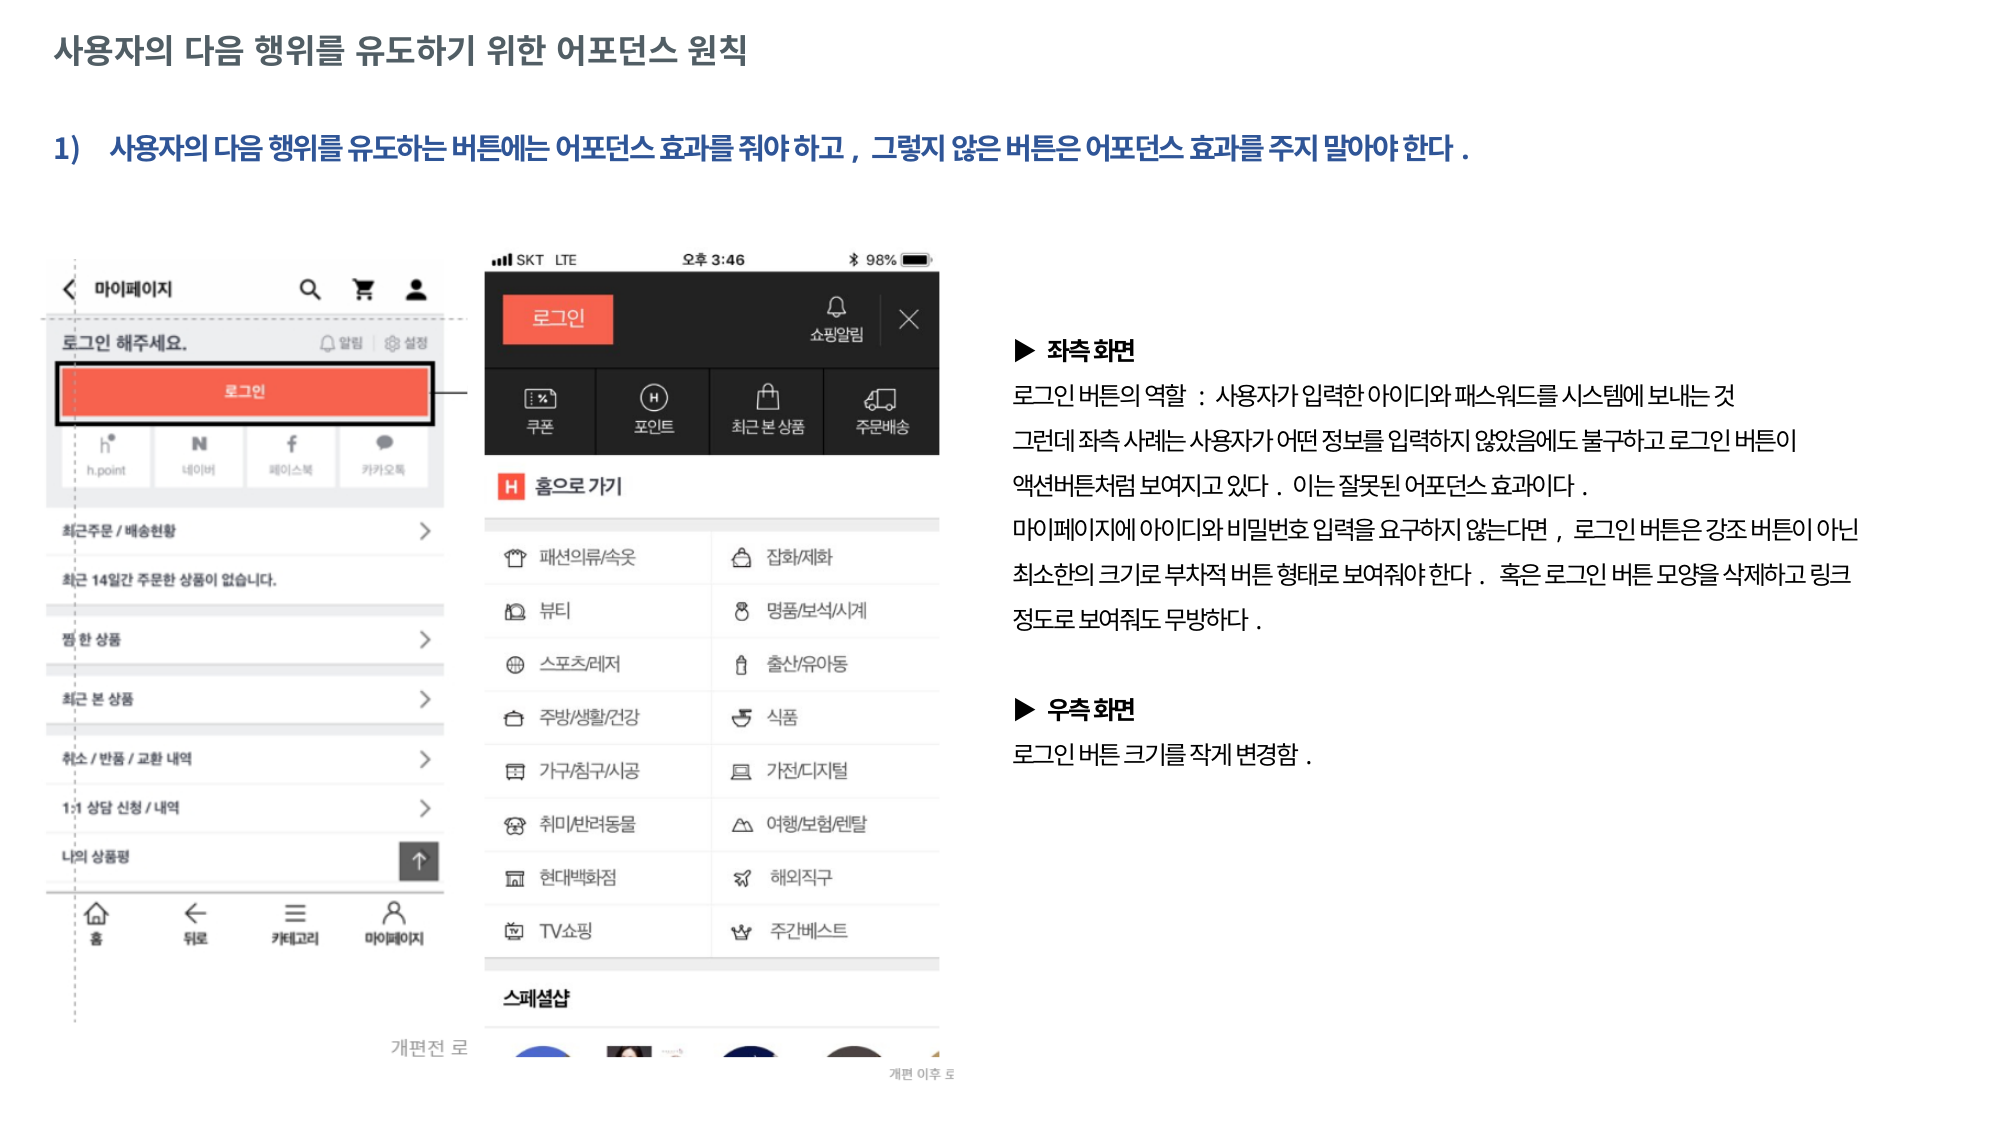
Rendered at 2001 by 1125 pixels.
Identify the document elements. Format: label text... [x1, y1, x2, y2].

title 사용자의 다음 행위를 유도하기 위한 어포던스 원칙 [38, 19, 1889, 86]
text_box 사용자의 다음 행위를 유도하는 버튼에는 어포던스 효과를 줘야 하고, 그렇지 않은 버튼은 어포던스 효과를 주지 말아야 한다. [38, 105, 1791, 173]
picture [477, 245, 954, 1089]
picture [38, 245, 468, 1071]
text_box ▶ 좌측 화면 로그인 버튼의 역할 : 사용자가 입력한 아이디와 패스워드를 시스템에 보내는 것 그런데 좌측 사례는 사용자가 어떤 정보를 입력하지 않았음에도 불구하고 로그인 버튼이 액션버튼처럼 보여지고 있다. 이는 잘못된 어포던스 효과이다. 마이페이지에 아이디와 비밀번호 입력을 요구하지 않는다면, 로그인 버튼은 강조 버튼이 아닌 최소한의 크기로 부차적 버튼 형태로 보여줘야 한다. 혹은 로그인 버튼 모양을 삭제하고 링크 정도로 보여줘도 무방하다. ▶ 우측 화면 로그인 버튼 크기를 작게 변경함. [997, 313, 1903, 777]
